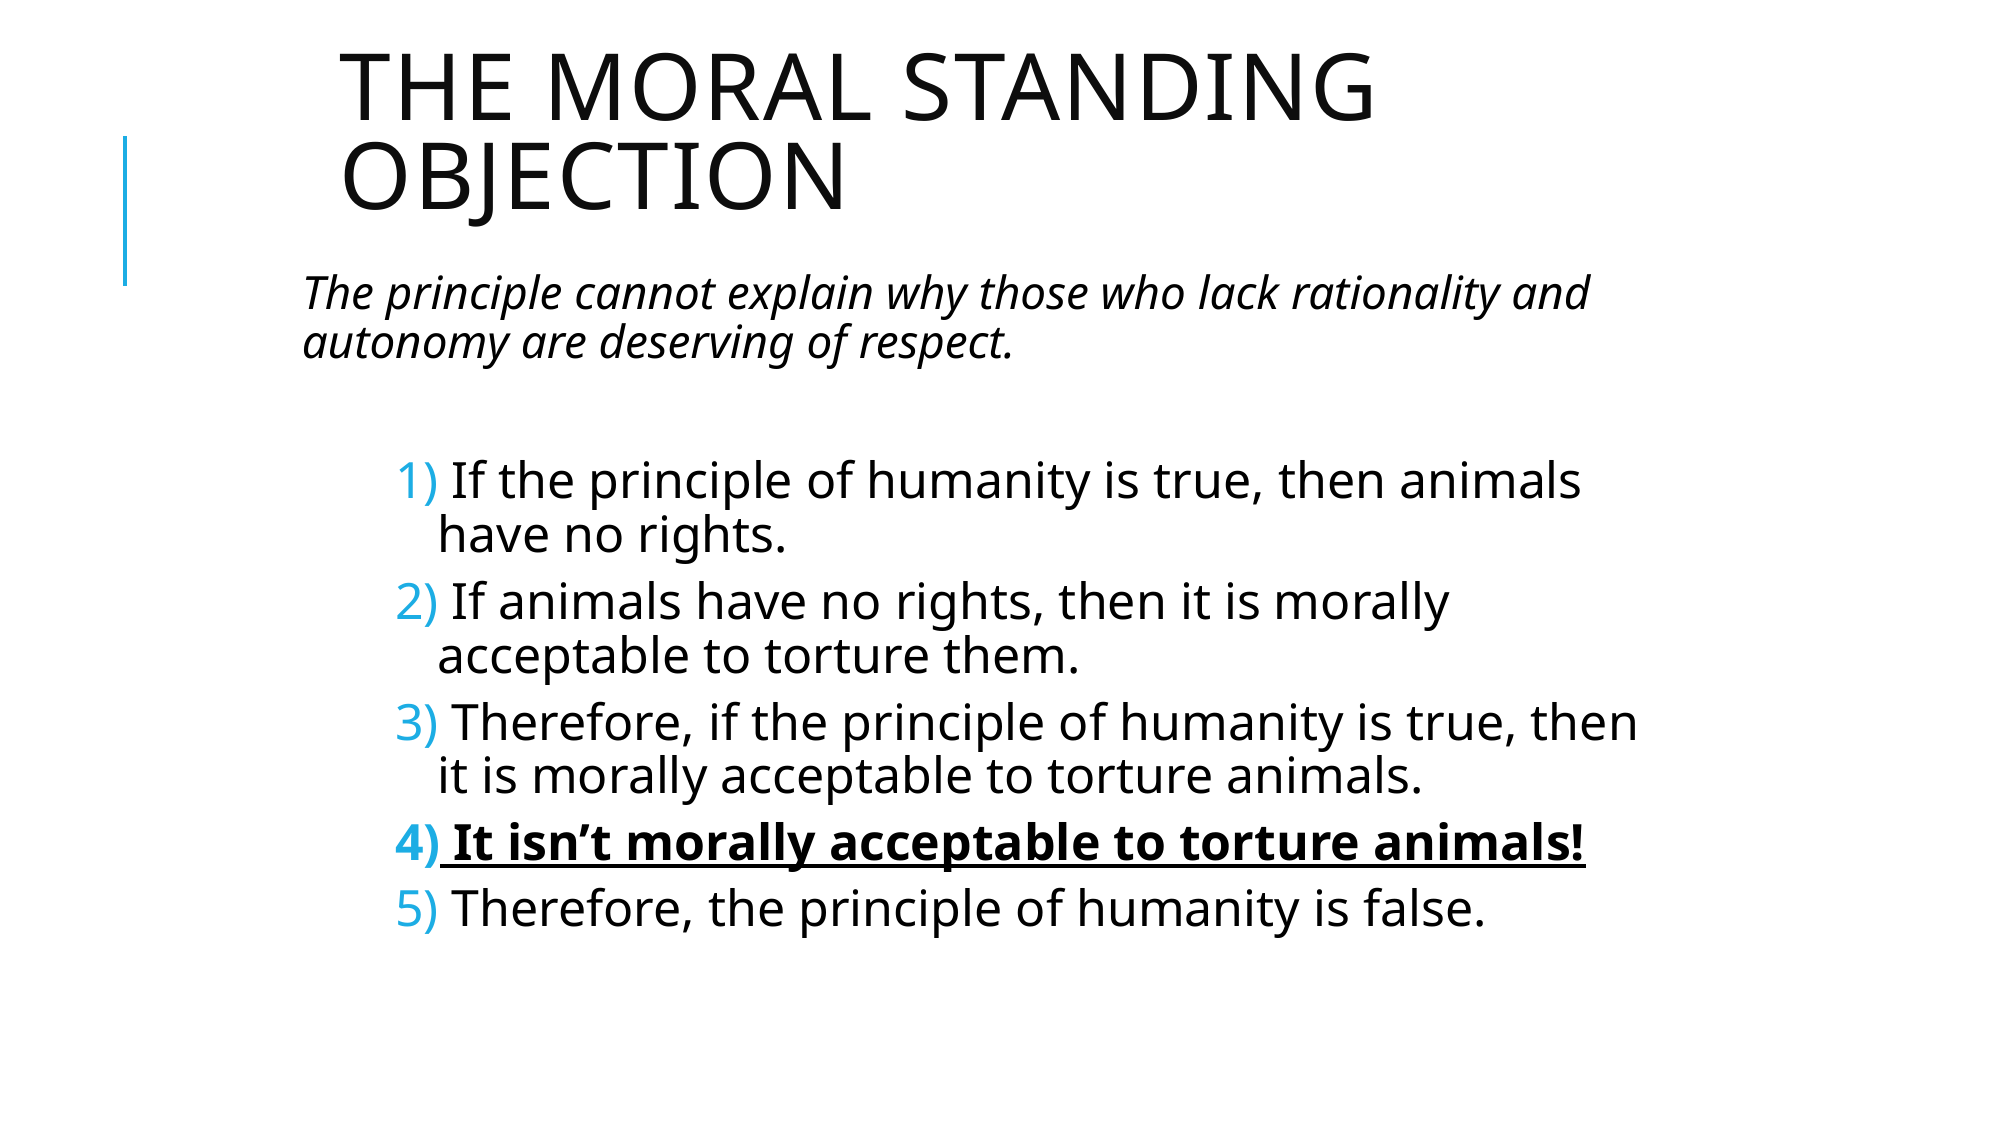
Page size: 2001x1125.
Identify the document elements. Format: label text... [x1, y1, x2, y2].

title The Moral Standing Objection [324, 43, 1675, 235]
list The principle cannot explain why those who lack rationality and autonomy are deserving of respect. If the principle of humanity is true, then animals have no rights. If animals have no rights, then it is morally acceptable to torture them. Therefore, if the principle of humanity is true, then it is morally acceptable to torture animals. It isn’t morally acceptable to torture animals! Therefore, the principle of humanity is false. [237, 262, 1688, 1125]
